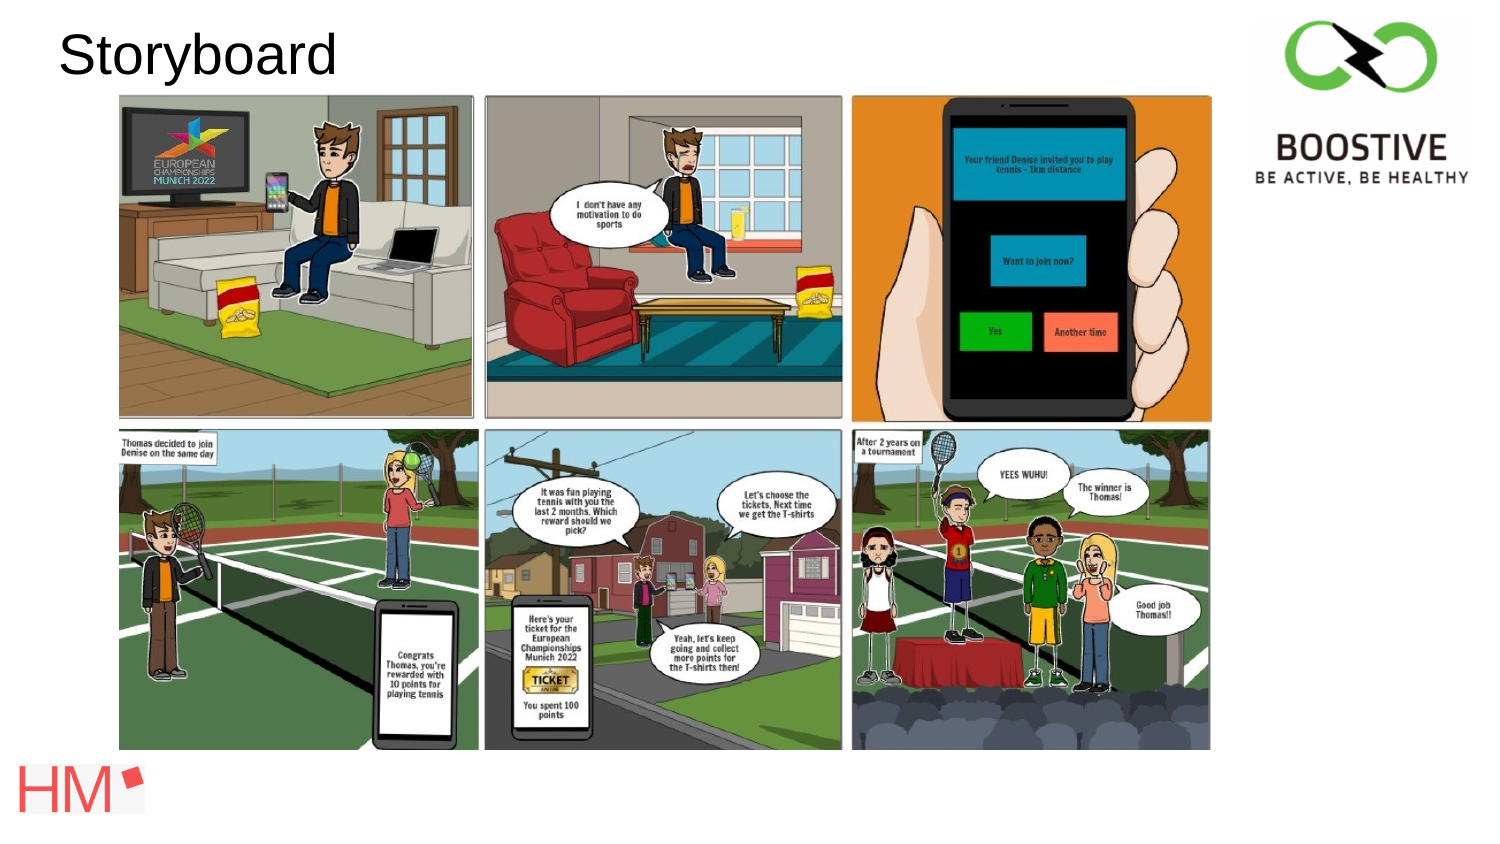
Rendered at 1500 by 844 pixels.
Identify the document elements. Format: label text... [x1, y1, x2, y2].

title Storyboard [43, 7, 1442, 102]
picture [18, 764, 145, 814]
picture [1253, 18, 1470, 185]
picture [119, 93, 1212, 751]
